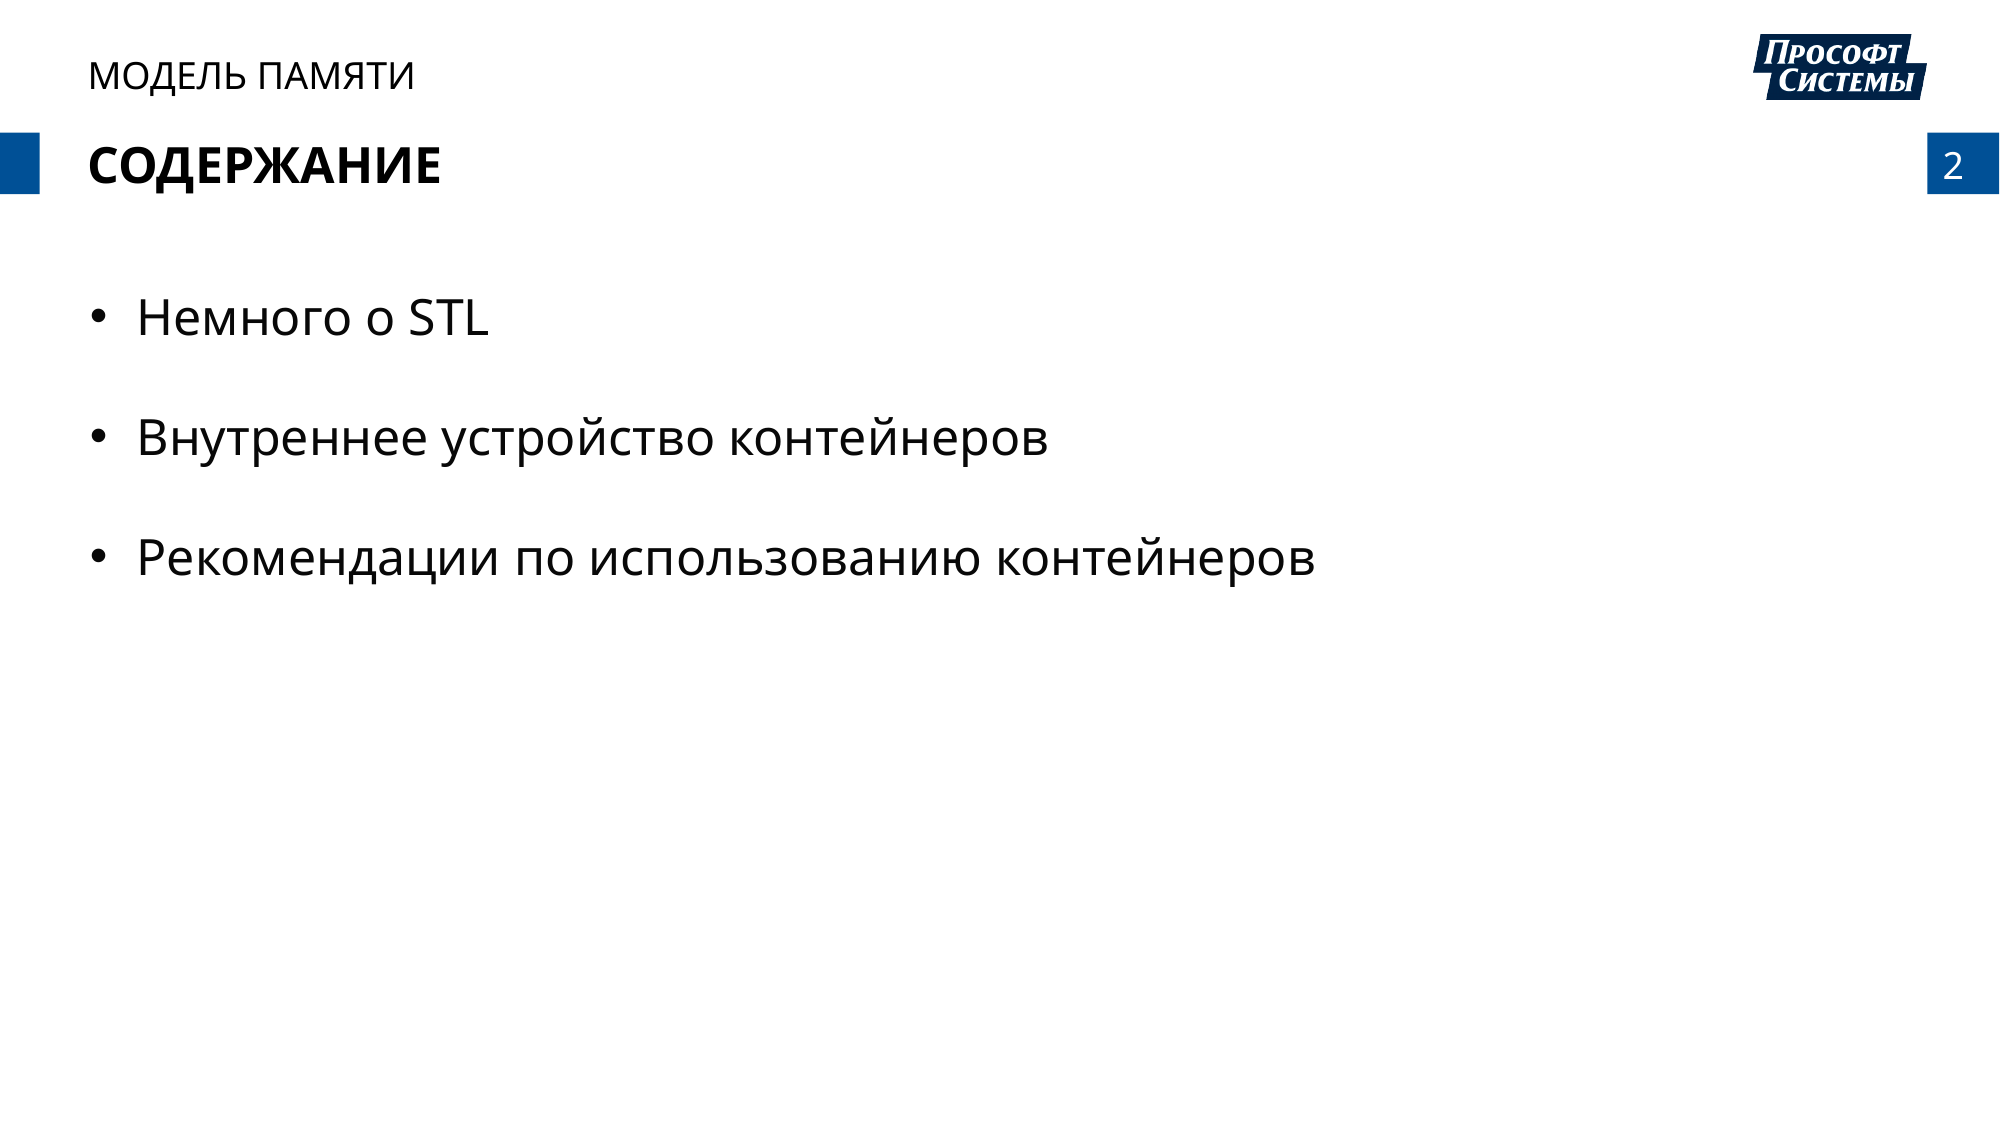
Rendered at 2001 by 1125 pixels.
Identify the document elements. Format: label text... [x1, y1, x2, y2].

picture [1753, 34, 1927, 100]
list МОДЕЛЬ ПАМЯТИ [72, 49, 1708, 101]
list СОДЕРЖАНИЕ [72, 132, 1708, 195]
text_box Немного о STL Внутреннее устройство контейнеров Рекомендации по использованию контейнеров [74, 247, 1950, 593]
